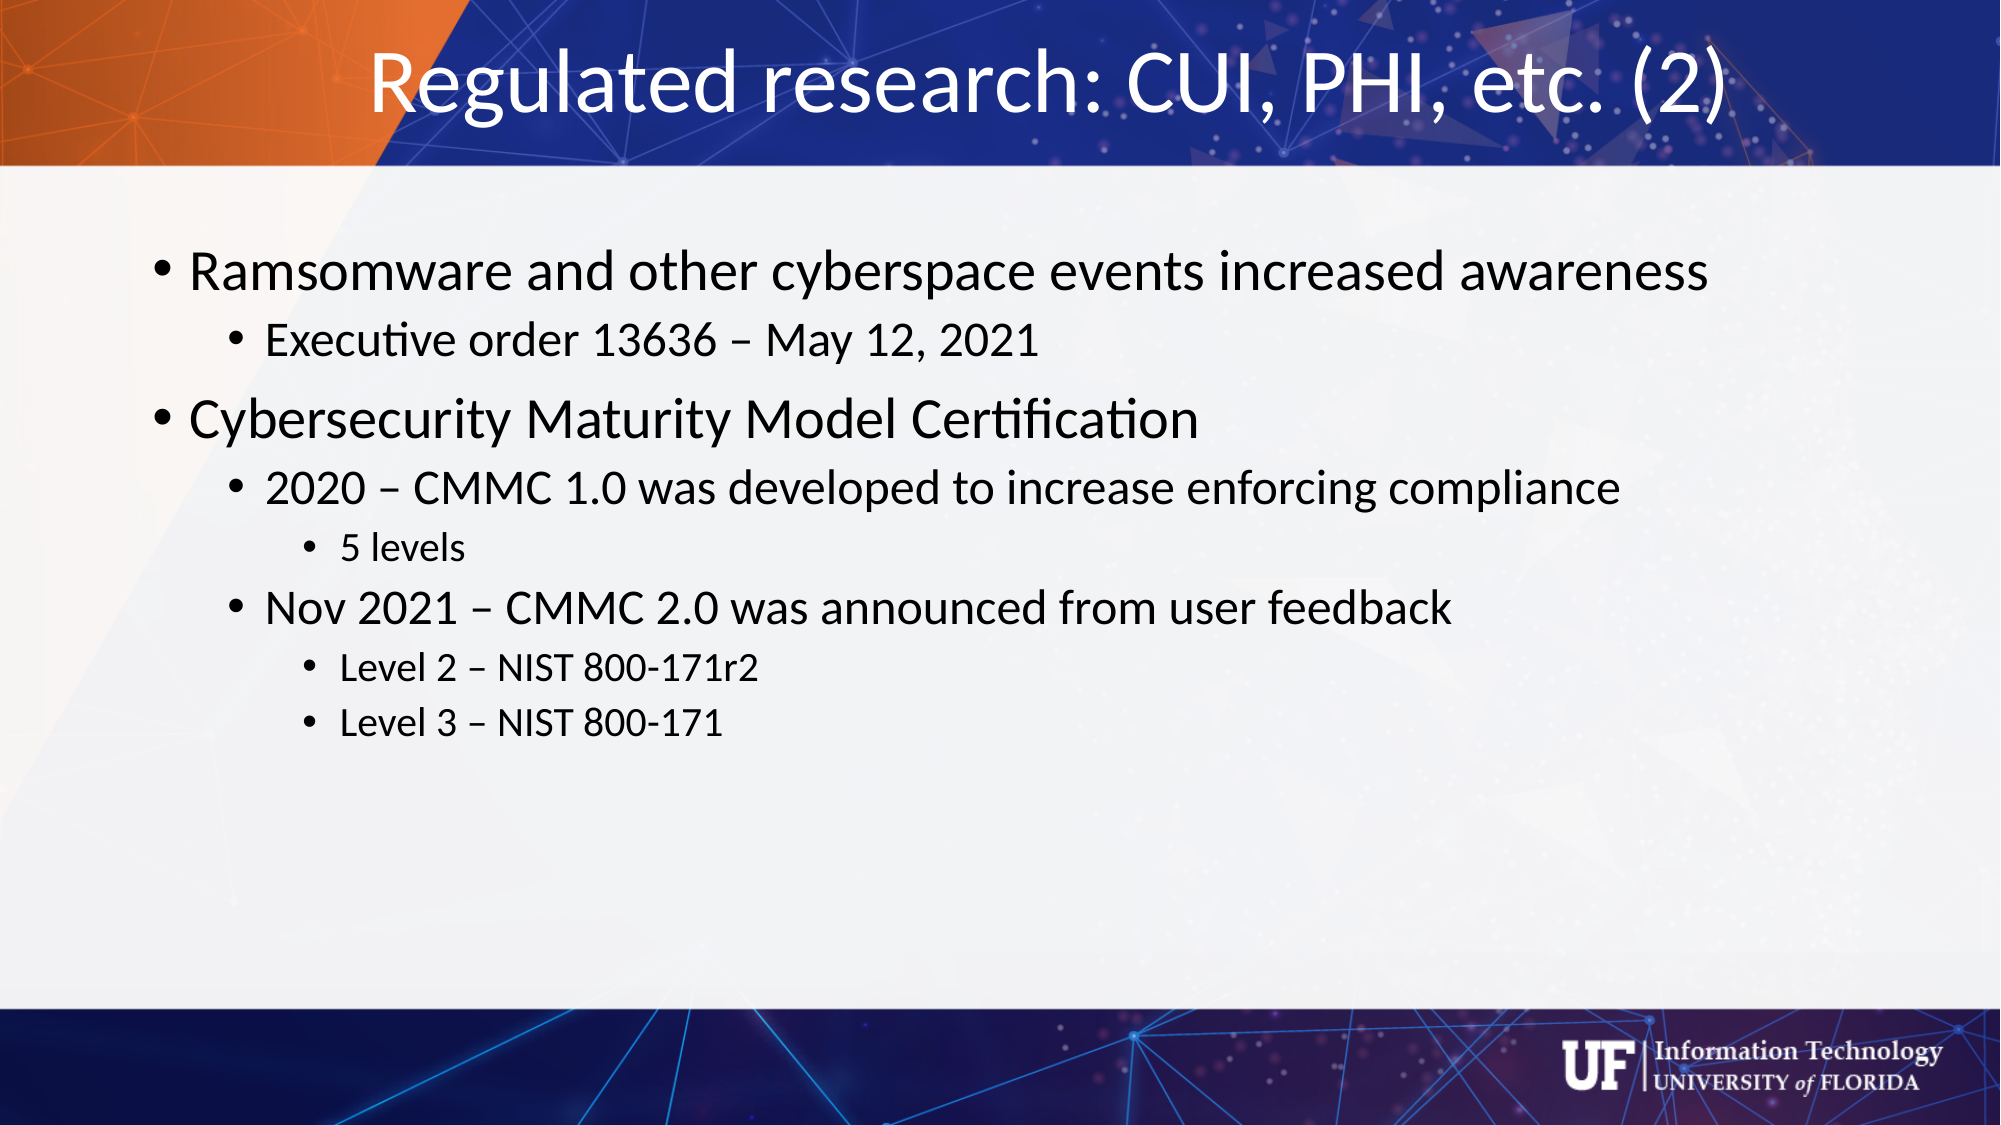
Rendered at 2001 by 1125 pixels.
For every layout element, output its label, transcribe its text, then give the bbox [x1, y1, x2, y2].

title Regulated research: CUI, PHI, etc. (2) [353, 0, 1863, 166]
picture [0, 0, 2000, 1125]
list Ramsomware and other cyberspace events increased awareness Executive order 13636 – May 12, 2021 Cybersecurity Maturity Model Certification 2020 – CMMC 1.0 was developed to increase enforcing compliance 5 levels Nov 2021 – CMMC 2.0 was announced from user feedback Level 2 – NIST 800-171r2 Level 3 – NIST 800-171 [137, 232, 1863, 893]
